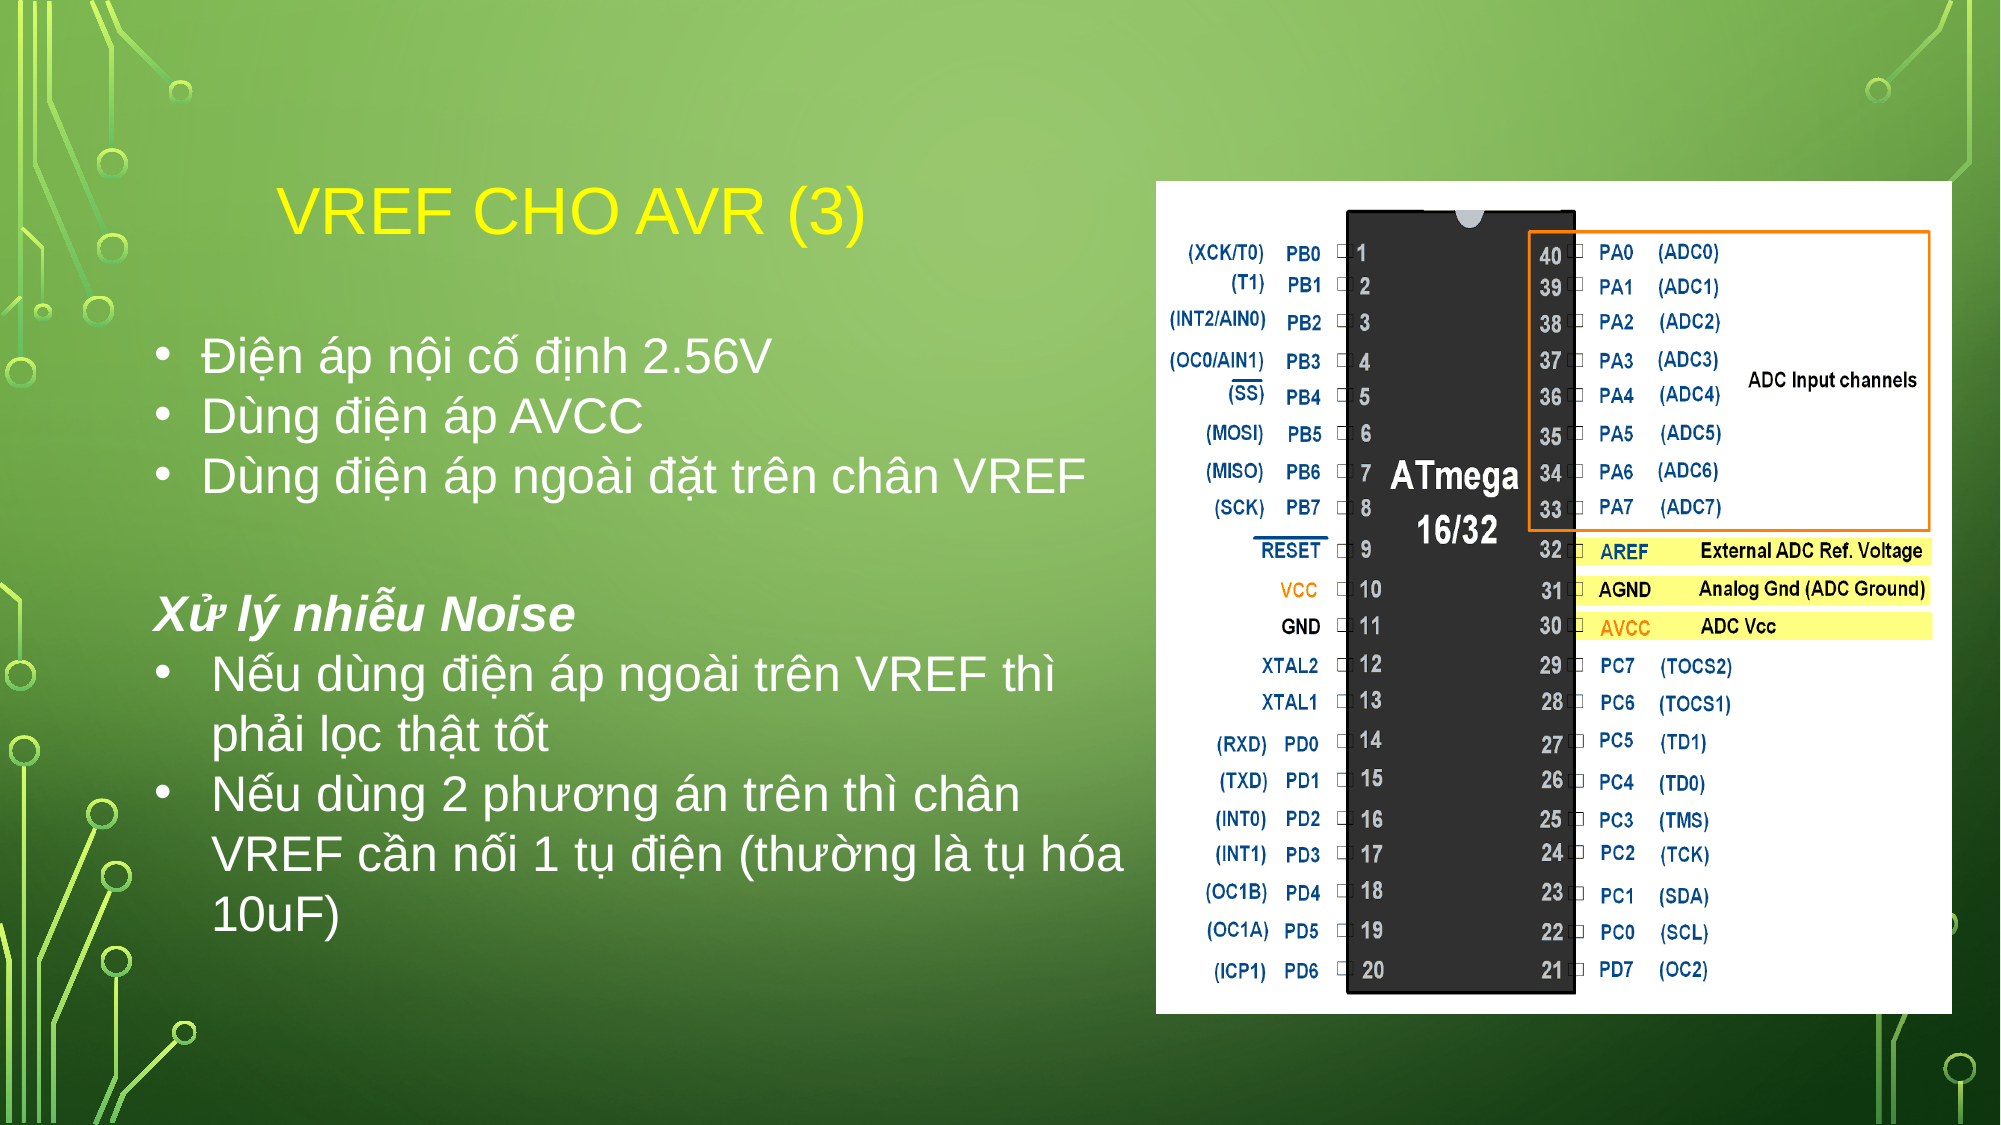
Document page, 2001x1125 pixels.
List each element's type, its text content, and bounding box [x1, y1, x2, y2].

text_box Điện áp nội cố định 2.56V Dùng điện áp AVCC Dùng điện áp ngoài đặt trên chân VREF [140, 315, 1156, 511]
title Vref cho AVR (3) [261, 140, 889, 285]
picture [1156, 181, 1952, 1014]
text_box Xử lý nhiễu Noise Nếu dùng điện áp ngoài trên VREF thì phải lọc thật tốt Nếu dùng 2 phương án trên thì chân VREF cần nối 1 tụ điện (thường là tụ hóa 10uF) [140, 574, 1156, 1009]
